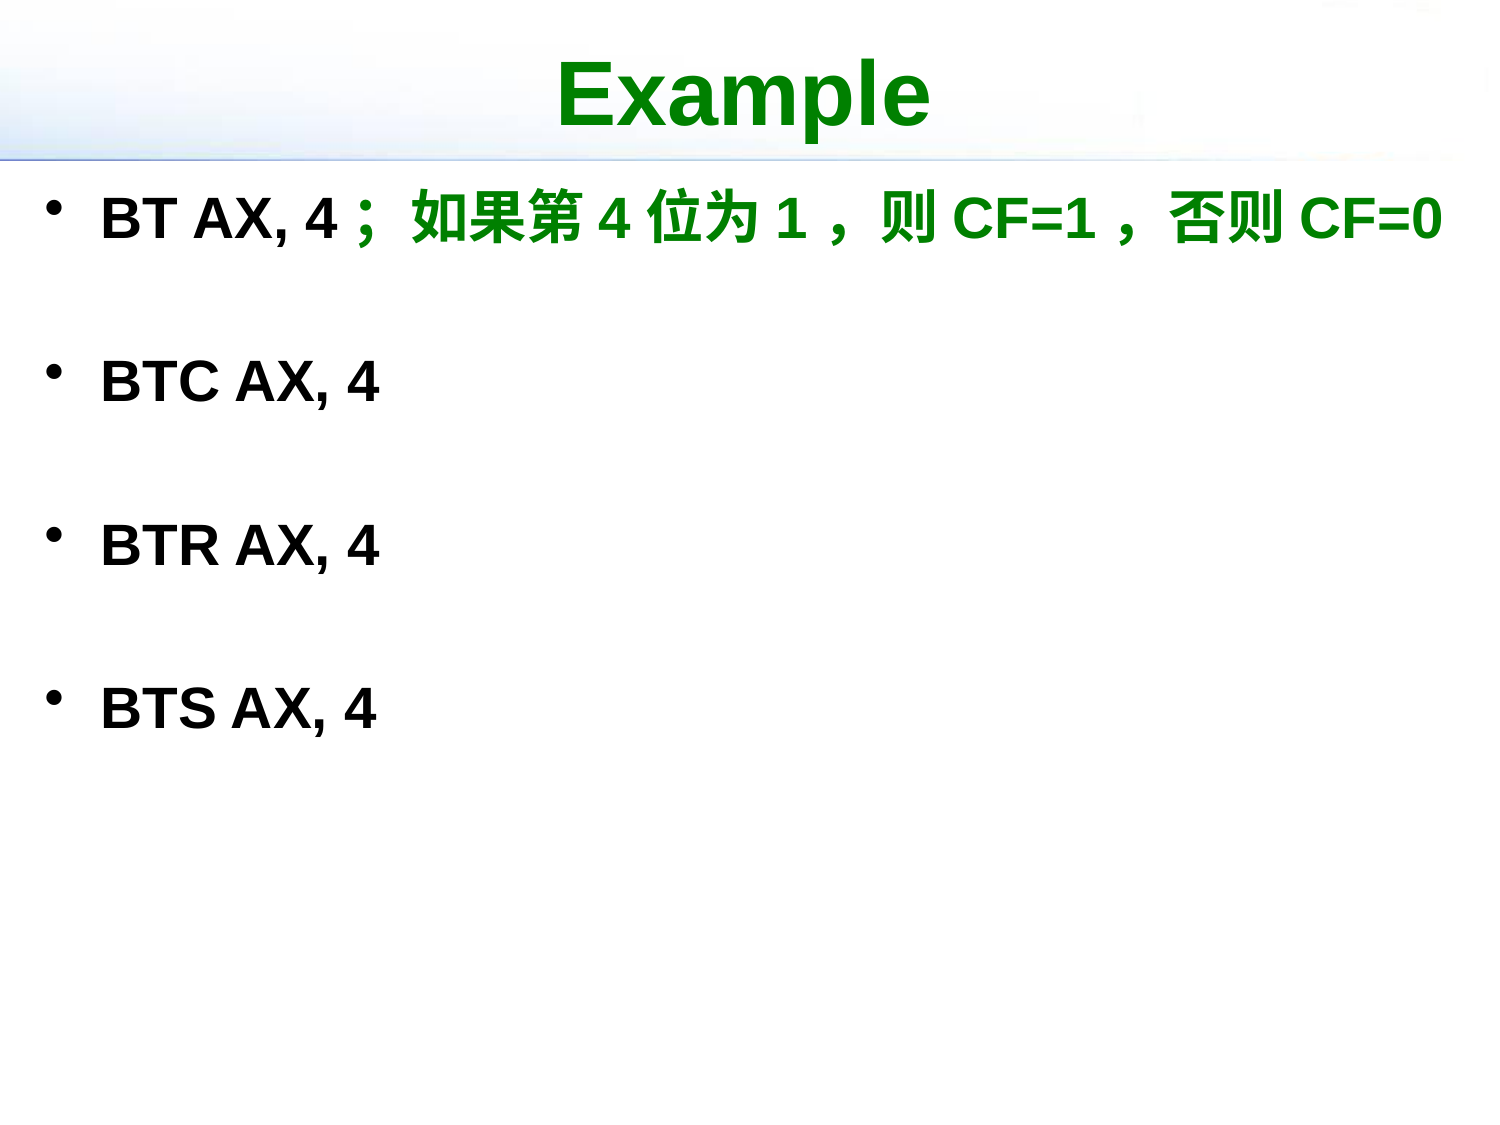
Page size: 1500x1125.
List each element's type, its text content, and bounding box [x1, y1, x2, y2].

picture [0, 0, 1500, 161]
list BT AX, 4；如果第4位为1，则CF=1，否则CF=0 BTC AX, 4 BTR AX, 4 BTS AX, 4 [29, 172, 1459, 1071]
title Example [29, 31, 1459, 147]
